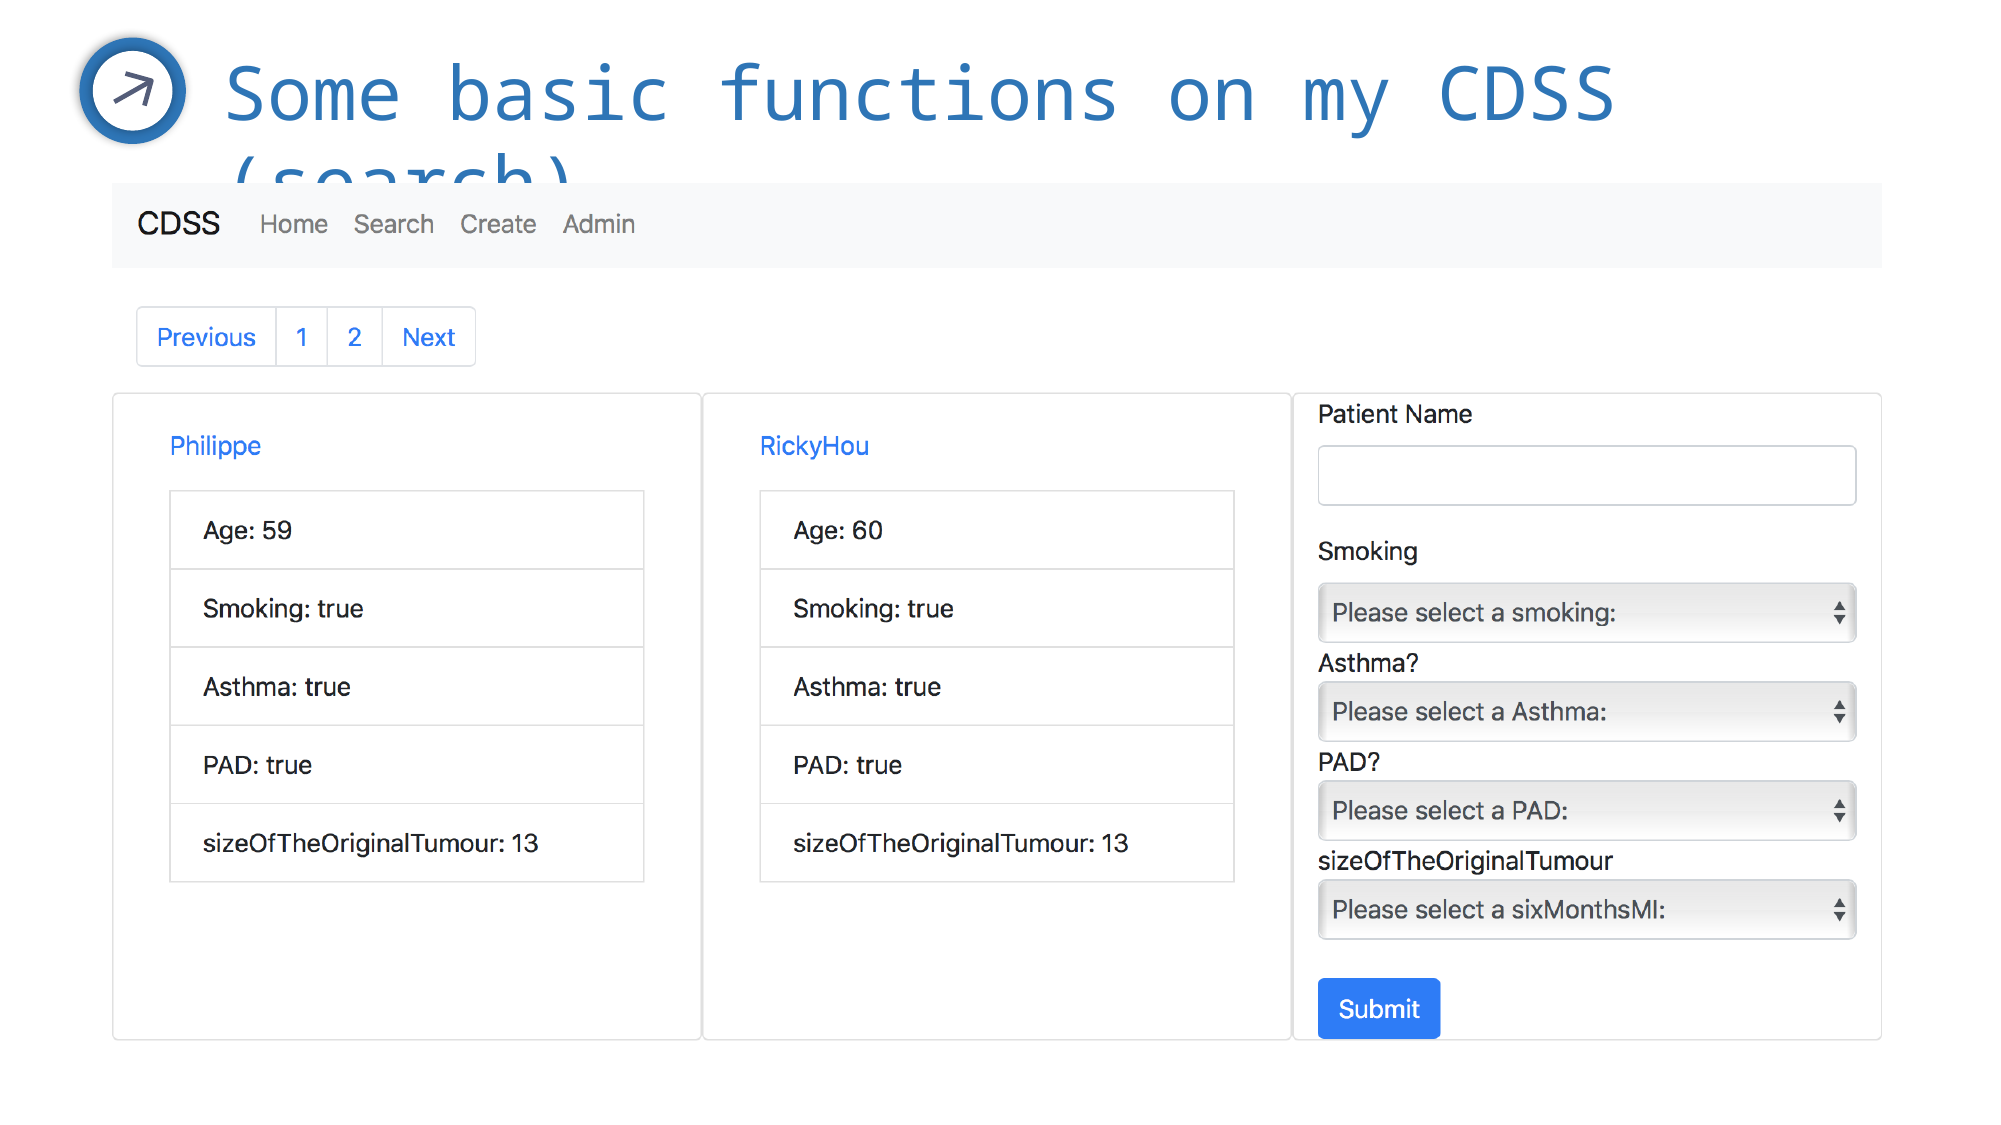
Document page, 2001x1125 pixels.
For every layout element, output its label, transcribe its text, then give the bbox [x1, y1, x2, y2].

text_box Some basic functions on my CDSS (search) [207, 37, 1831, 183]
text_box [79, 37, 186, 144]
picture [78, 183, 1893, 1088]
